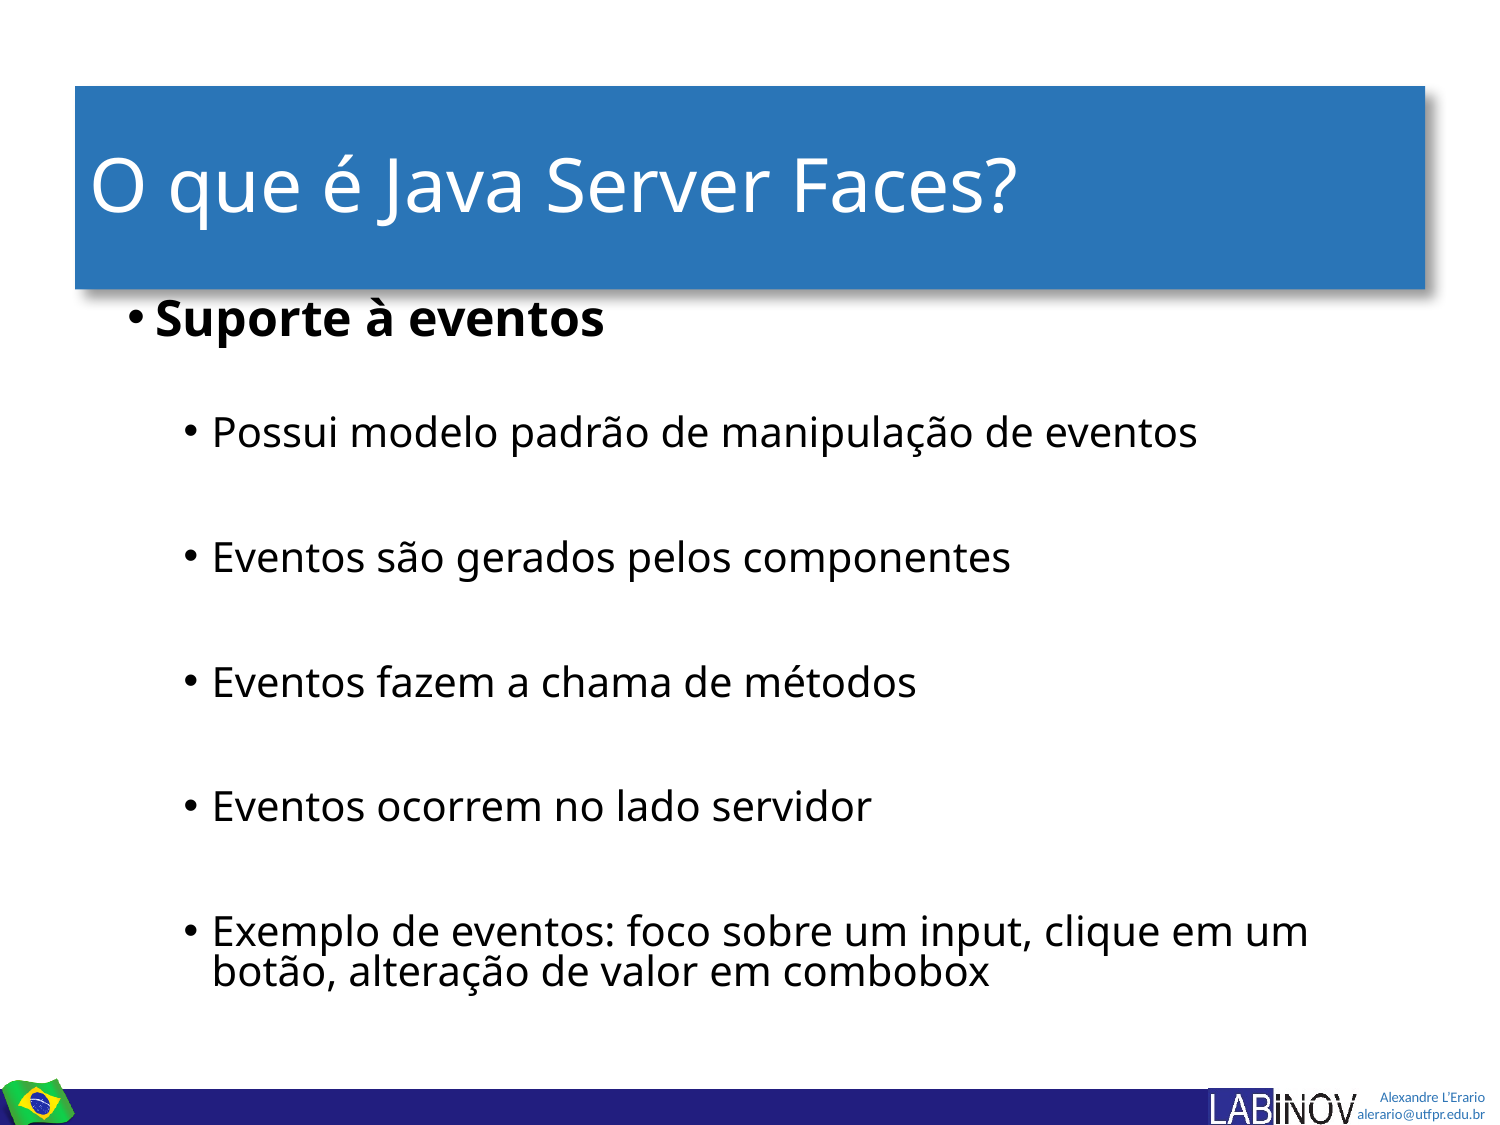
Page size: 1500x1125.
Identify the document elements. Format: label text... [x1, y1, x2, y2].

title O que é Java Server Faces? [75, 86, 1426, 290]
picture [0, 1056, 76, 1125]
picture [1208, 1088, 1359, 1125]
list Suporte à eventos Possui modelo padrão de manipulação de eventos Eventos são gerados pelos componentes Eventos fazem a chama de métodos Eventos ocorrem no lado servidor Exemplo de eventos: foco sobre um input, clique em um botão, alteração de valor em combobox [112, 290, 1388, 1003]
